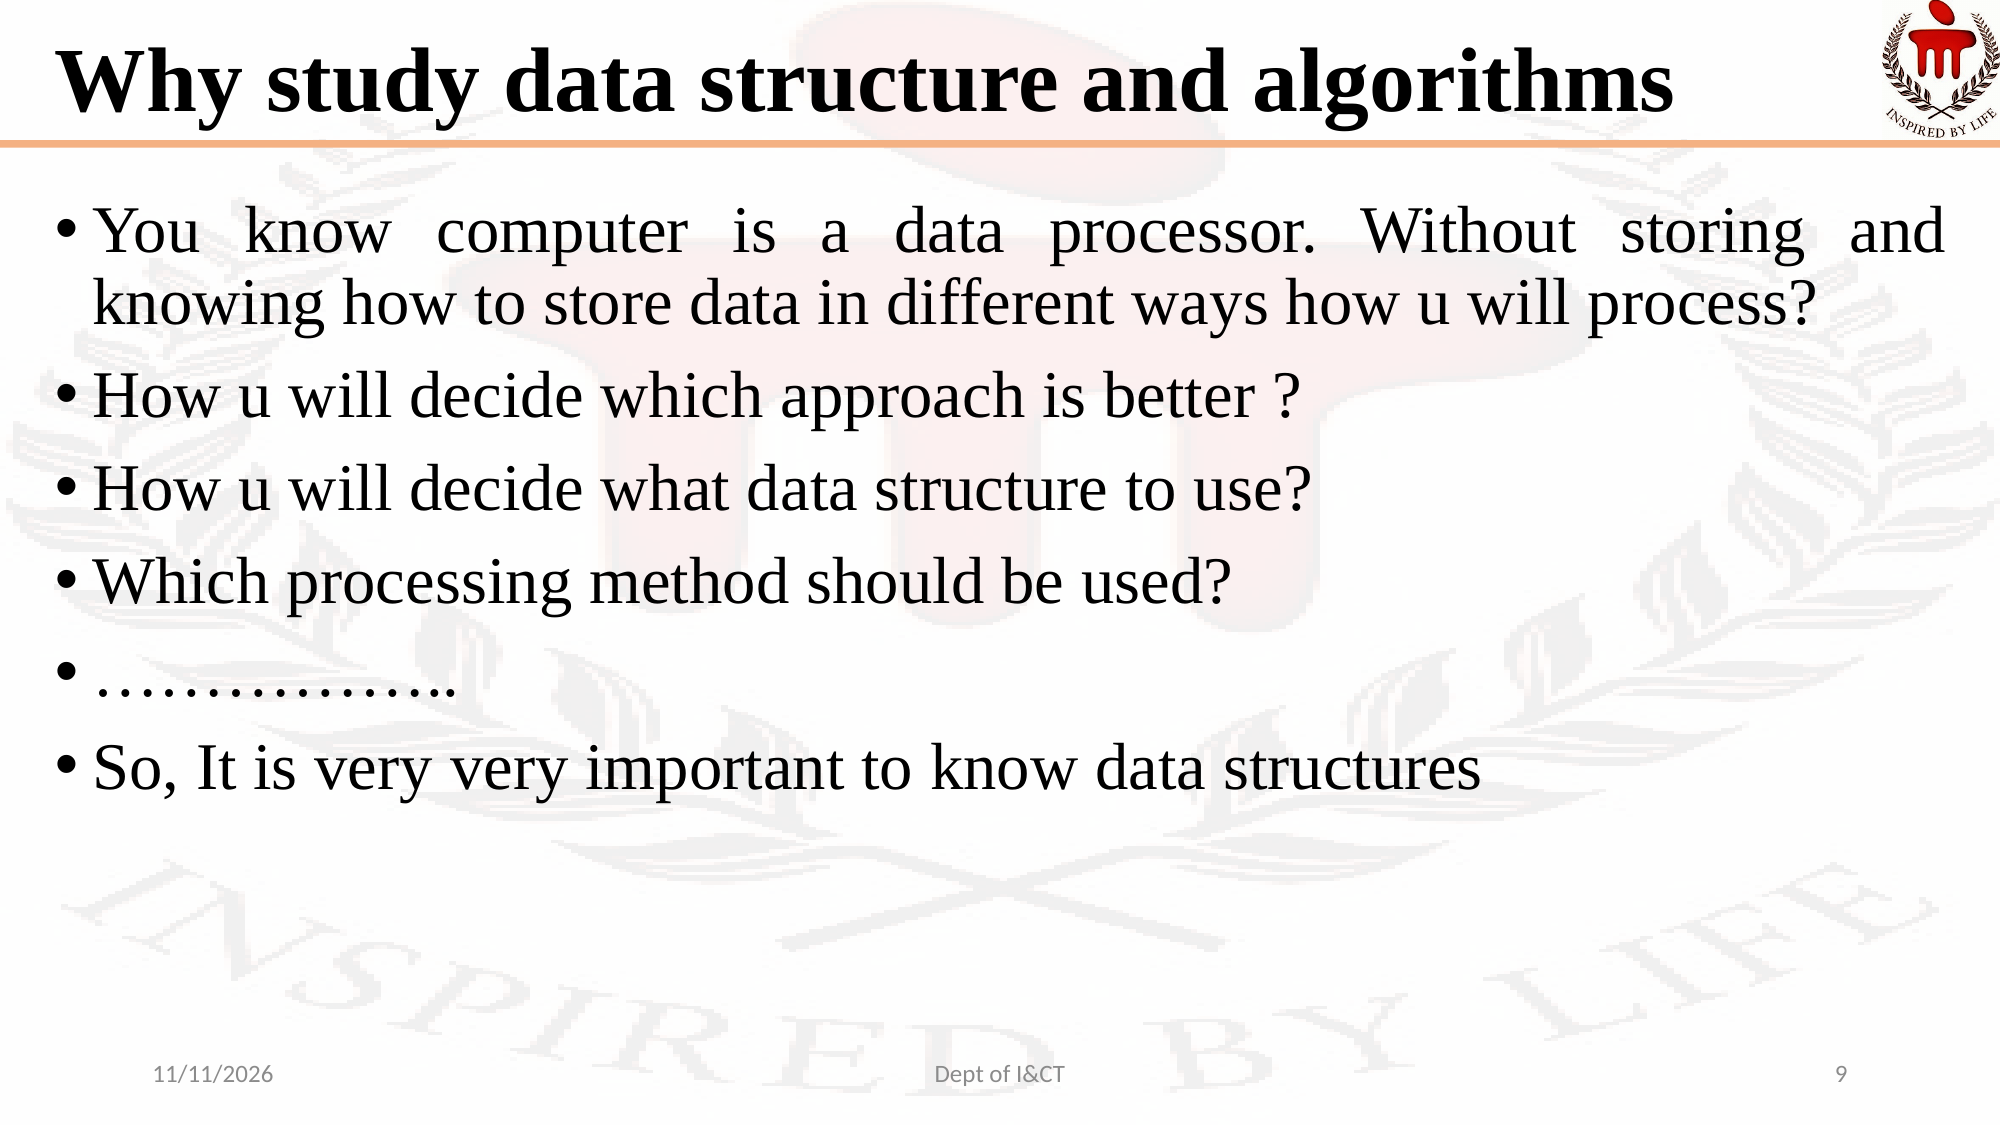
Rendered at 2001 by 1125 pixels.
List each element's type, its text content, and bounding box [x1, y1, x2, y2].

list You know computer is a data processor. Without storing and knowing how to store data in different ways how u will process? How u will decide which approach is better ? How u will decide what data structure to use? Which processing method should be used? …………….. So, It is very very important to know data structures [39, 187, 1965, 1029]
footer Dept of I&CT [662, 1042, 1338, 1103]
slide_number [137, 1042, 588, 1103]
slide_number 9 [1412, 1042, 1863, 1103]
title Why study data structure and algorithms [39, 22, 1863, 141]
picture [1882, 0, 2000, 140]
